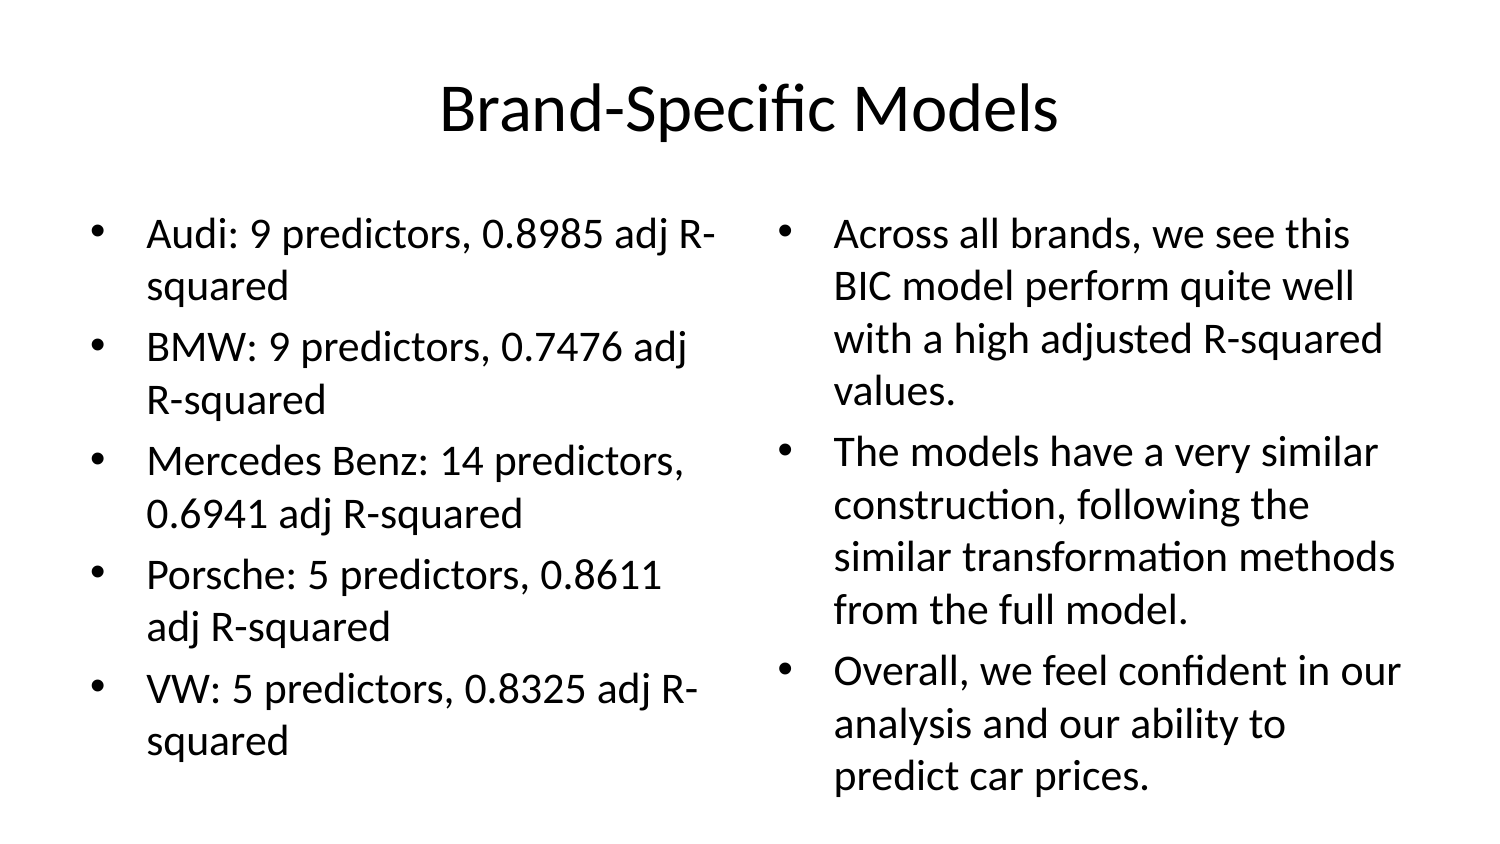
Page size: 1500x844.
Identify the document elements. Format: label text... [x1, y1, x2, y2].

title Brand-Specific Models [75, 33, 1425, 175]
list Across all brands, we see this BIC model perform quite well with a high adjusted R-squared values. The models have a very similar construction, following the similar transformation methods from the full model. Overall, we feel confident in our analysis and our ability to predict car prices. [762, 196, 1425, 754]
list Audi: 9 predictors, 0.8985 adj R-squared BMW: 9 predictors, 0.7476 adj R-squared Mercedes Benz: 14 predictors, 0.6941 adj R-squared Porsche: 5 predictors, 0.8611 adj R-squared VW: 5 predictors, 0.8325 adj R-squared [75, 196, 738, 754]
